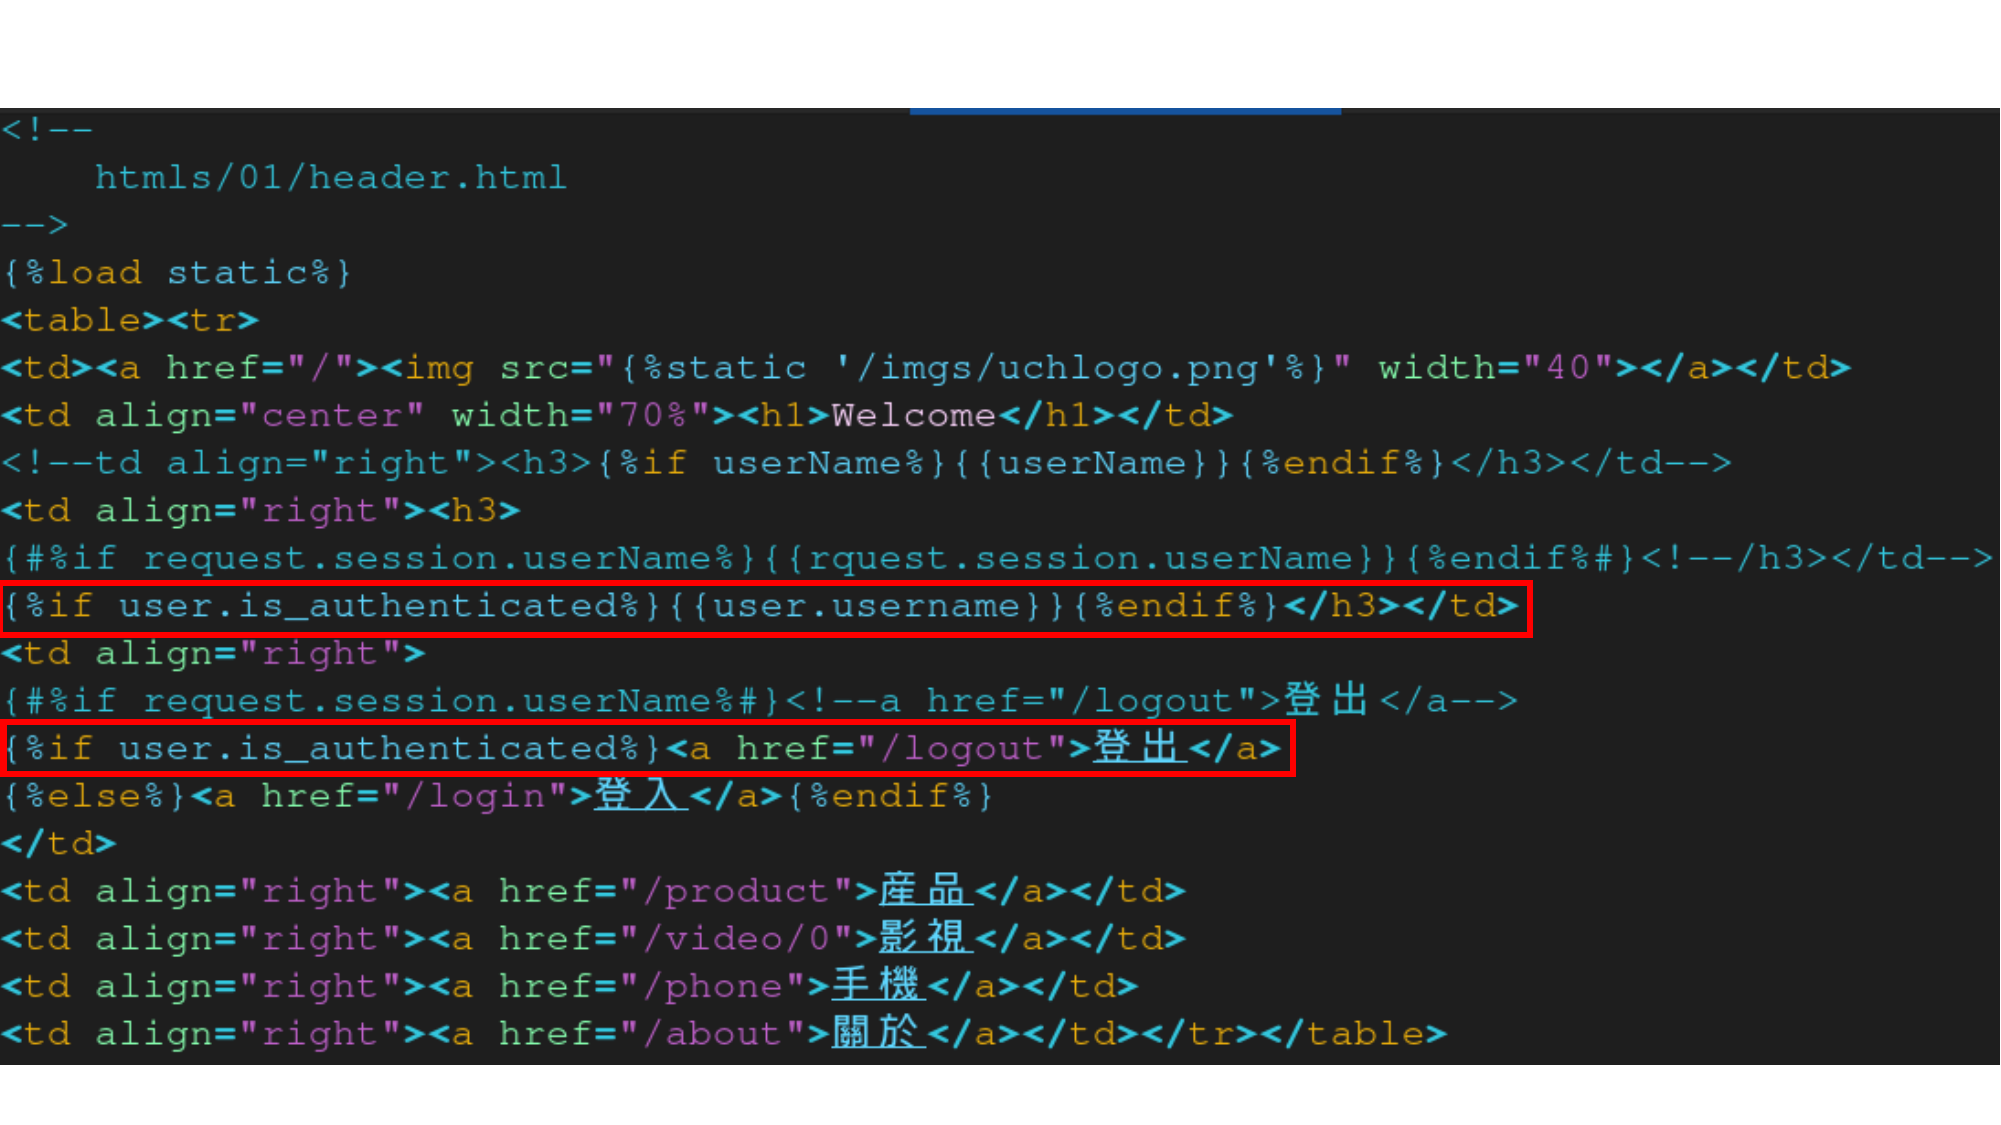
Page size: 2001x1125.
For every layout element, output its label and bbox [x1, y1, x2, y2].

picture [0, 108, 2000, 1065]
